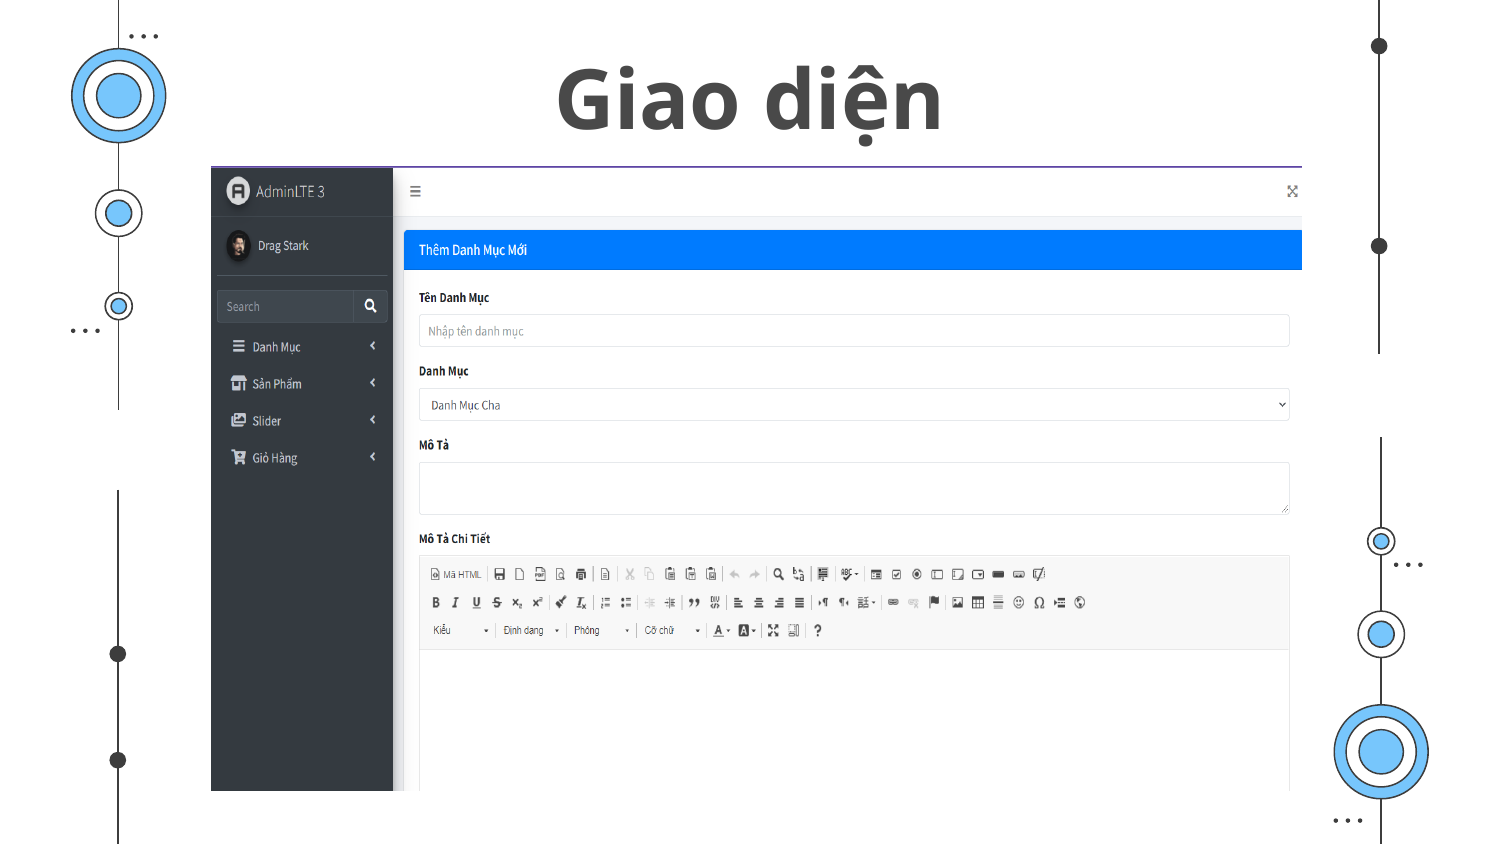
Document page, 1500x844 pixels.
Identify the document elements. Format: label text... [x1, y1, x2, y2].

picture [210, 166, 1303, 791]
title Giao diện [118, 31, 1382, 125]
